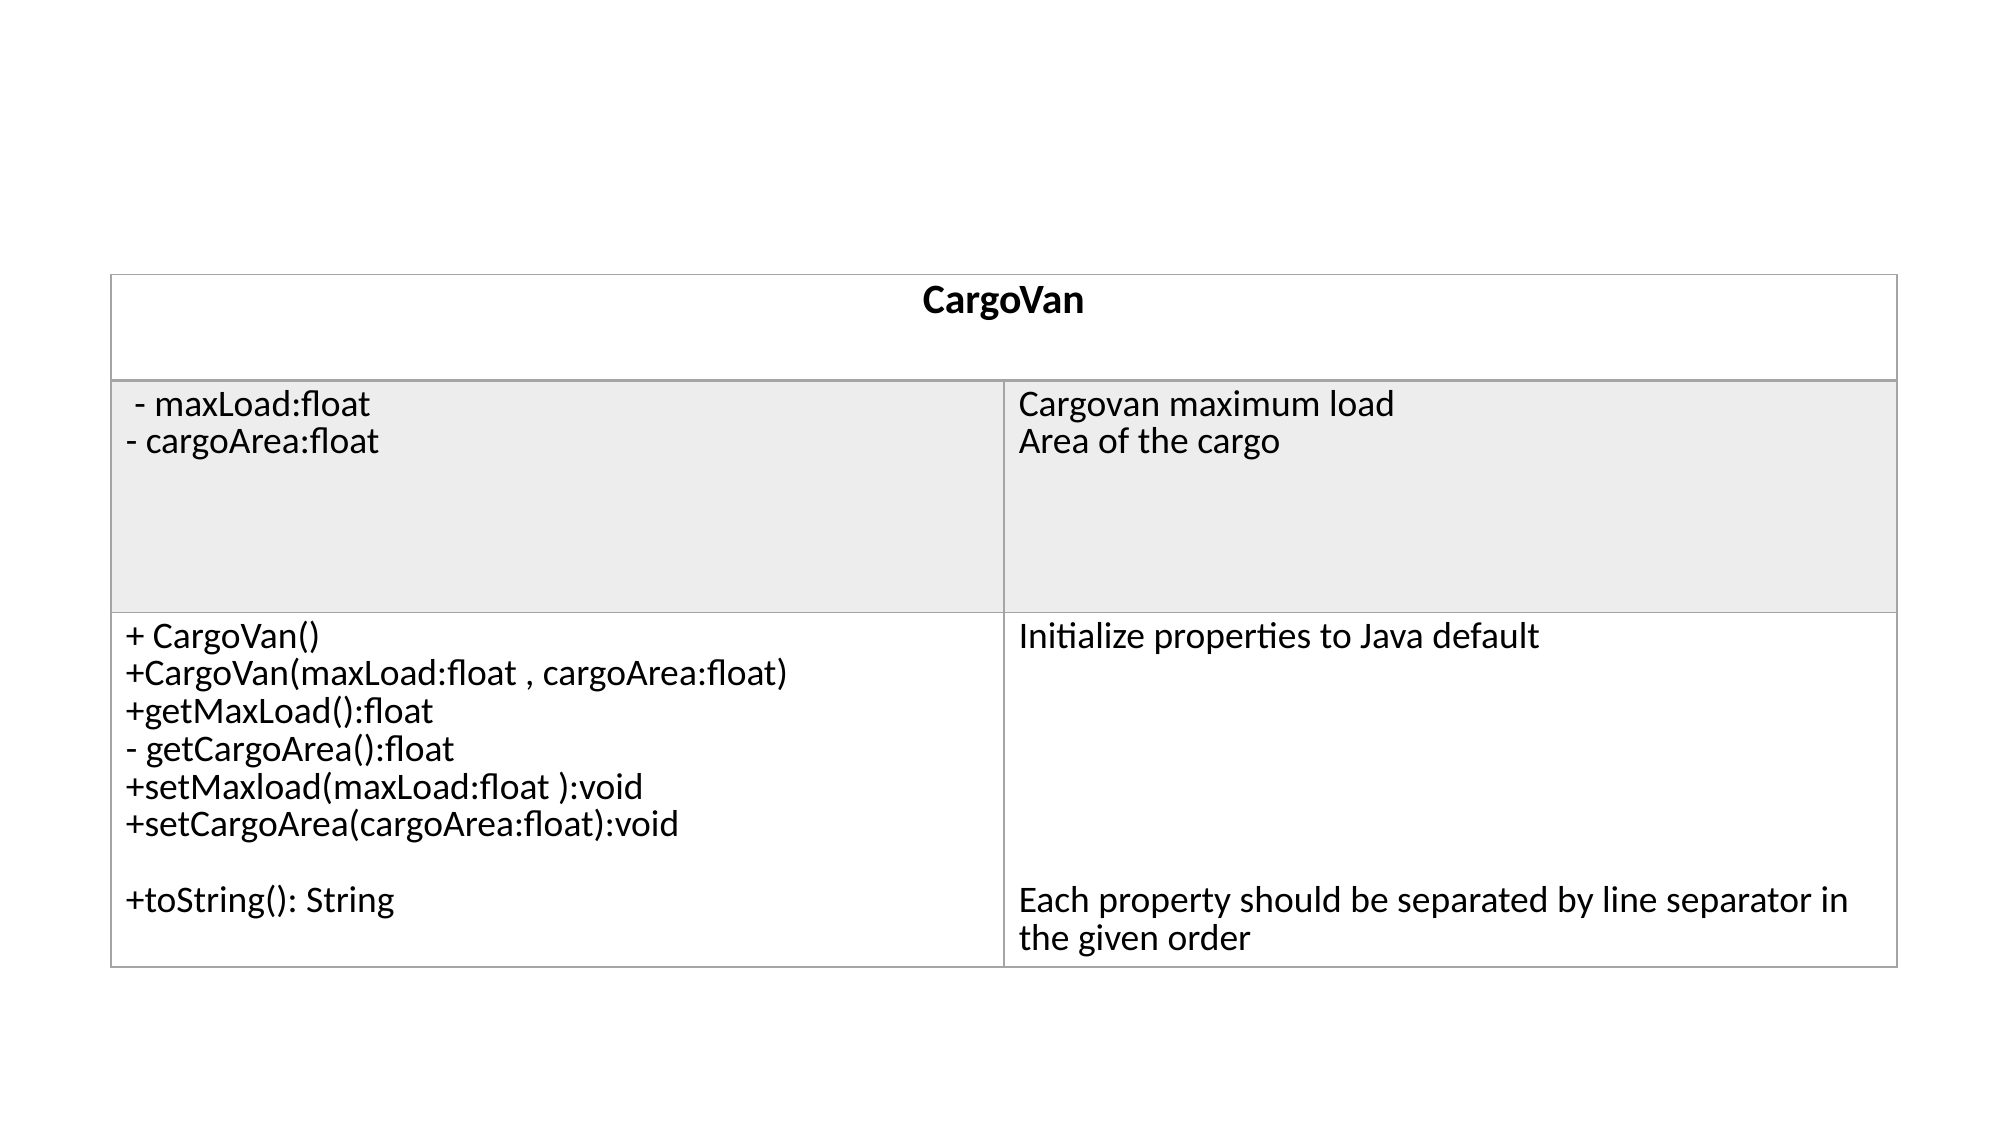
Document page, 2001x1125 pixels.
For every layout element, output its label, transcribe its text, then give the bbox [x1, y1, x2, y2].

table_cell Initialize properties to Java default Each property should be separated by line separator in the given order [1005, 613, 1896, 966]
table_header CargoVan [112, 275, 1896, 379]
table_cell - maxLoad:float - cargoArea:float [112, 382, 1003, 612]
table_cell + CargoVan() +CargoVan(maxLoad:float , cargoArea:float) +getMaxLoad():float - getCargoArea():float +setMaxload(maxLoad:float ):void +setCargoArea(cargoArea:float):void +toString(): String [112, 613, 1003, 966]
table_cell Cargovan maximum load Area of the cargo [1005, 382, 1896, 612]
